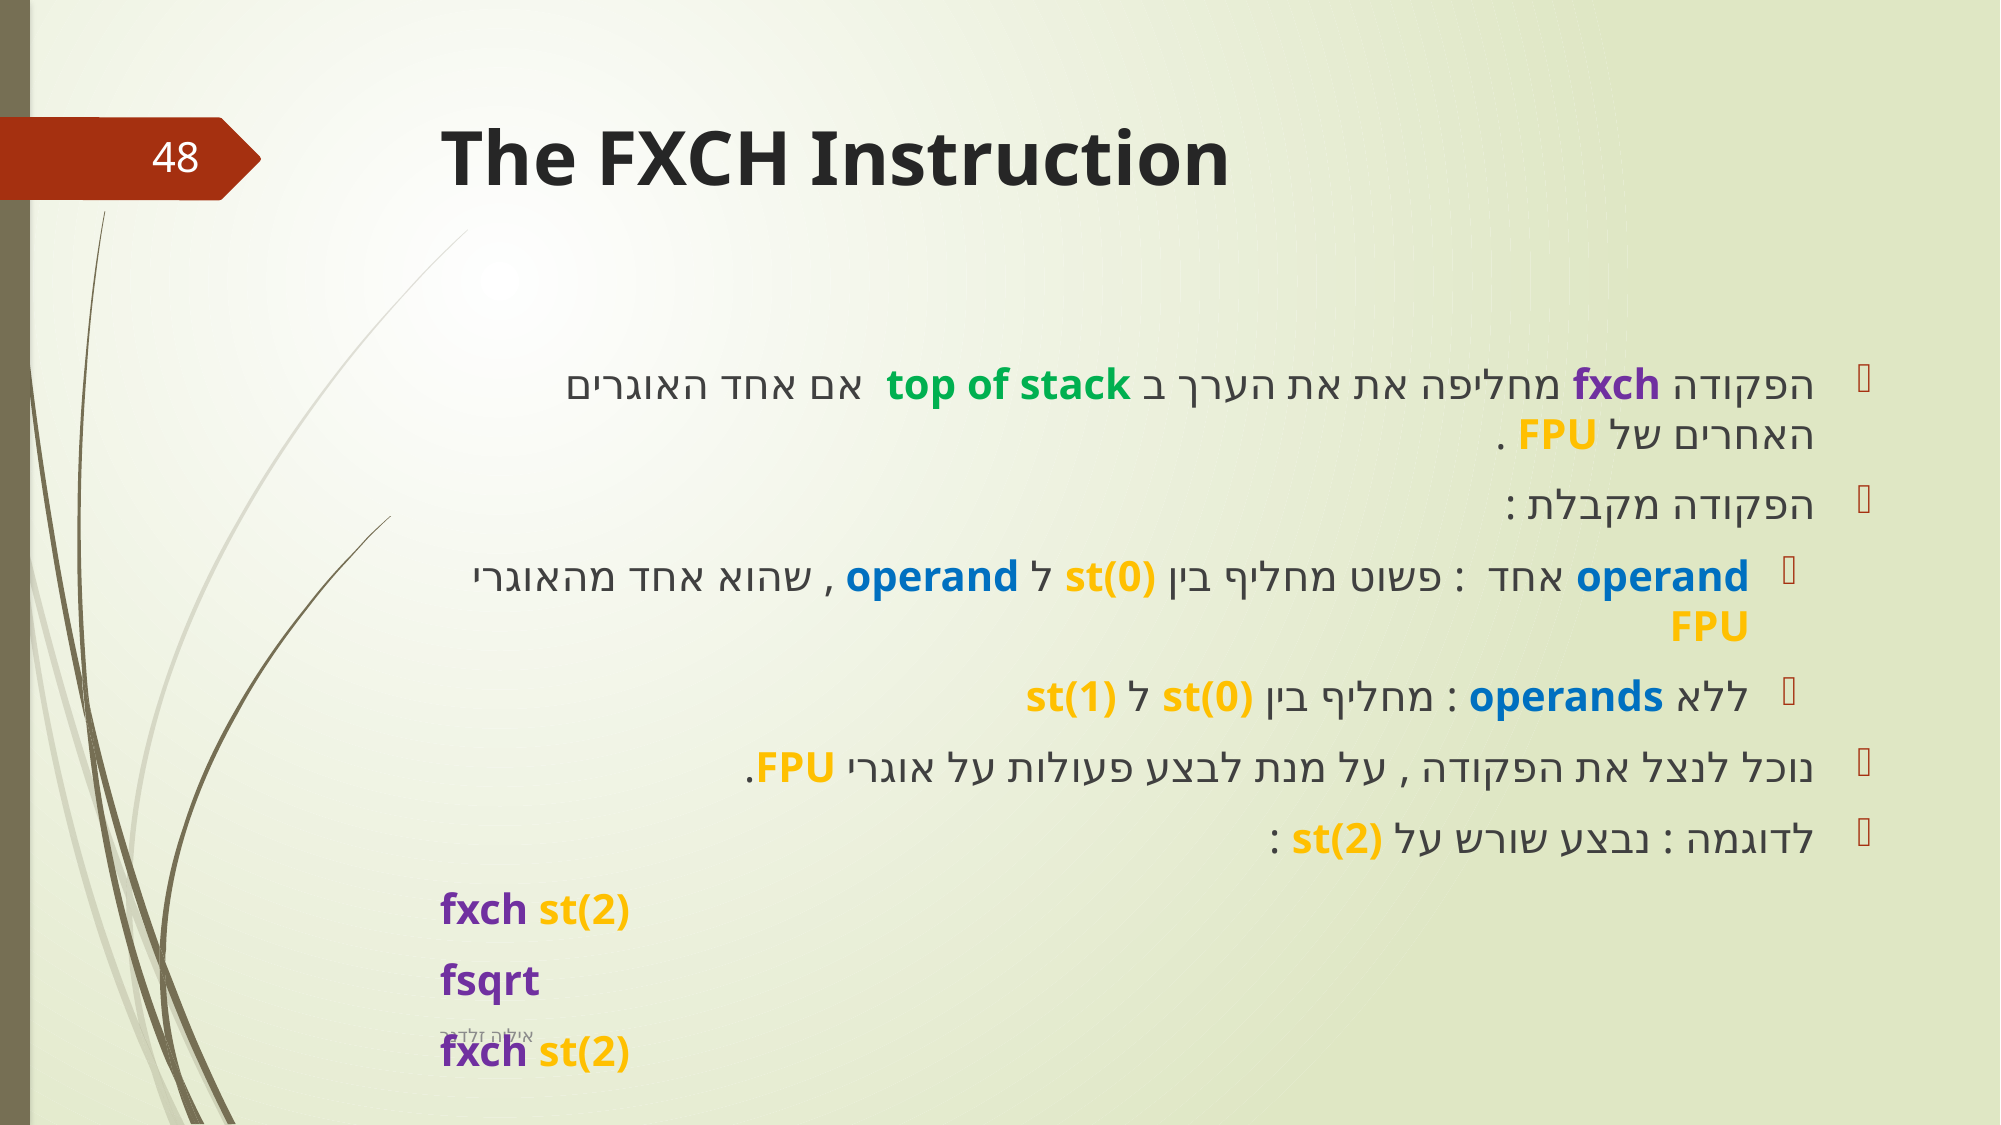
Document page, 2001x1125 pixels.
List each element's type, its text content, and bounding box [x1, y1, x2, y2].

slide_number 48 [87, 129, 216, 190]
list הפקודה fxch מחליפה את את הערך ב top of stack אם אחד האוגרים האחרים של FPU . הפקודה מקבלת : operand אחד : פשוט מחליף בין st(0) ל operand , שהוא אחד מהאוגרי FPU ללא operands : מחליף בין st(0) ל st(1) נוכל לנצל את הפקודה , על מנת לבצע פעולות על אוגרי FPU. לדוגמה : נבצע שורש על st(2) : fxch st(2) fsqrt fxch st(2) [424, 350, 1888, 970]
title The FXCH Instruction [425, 102, 1888, 313]
footer איליה זלדנר [424, 1006, 1675, 1067]
